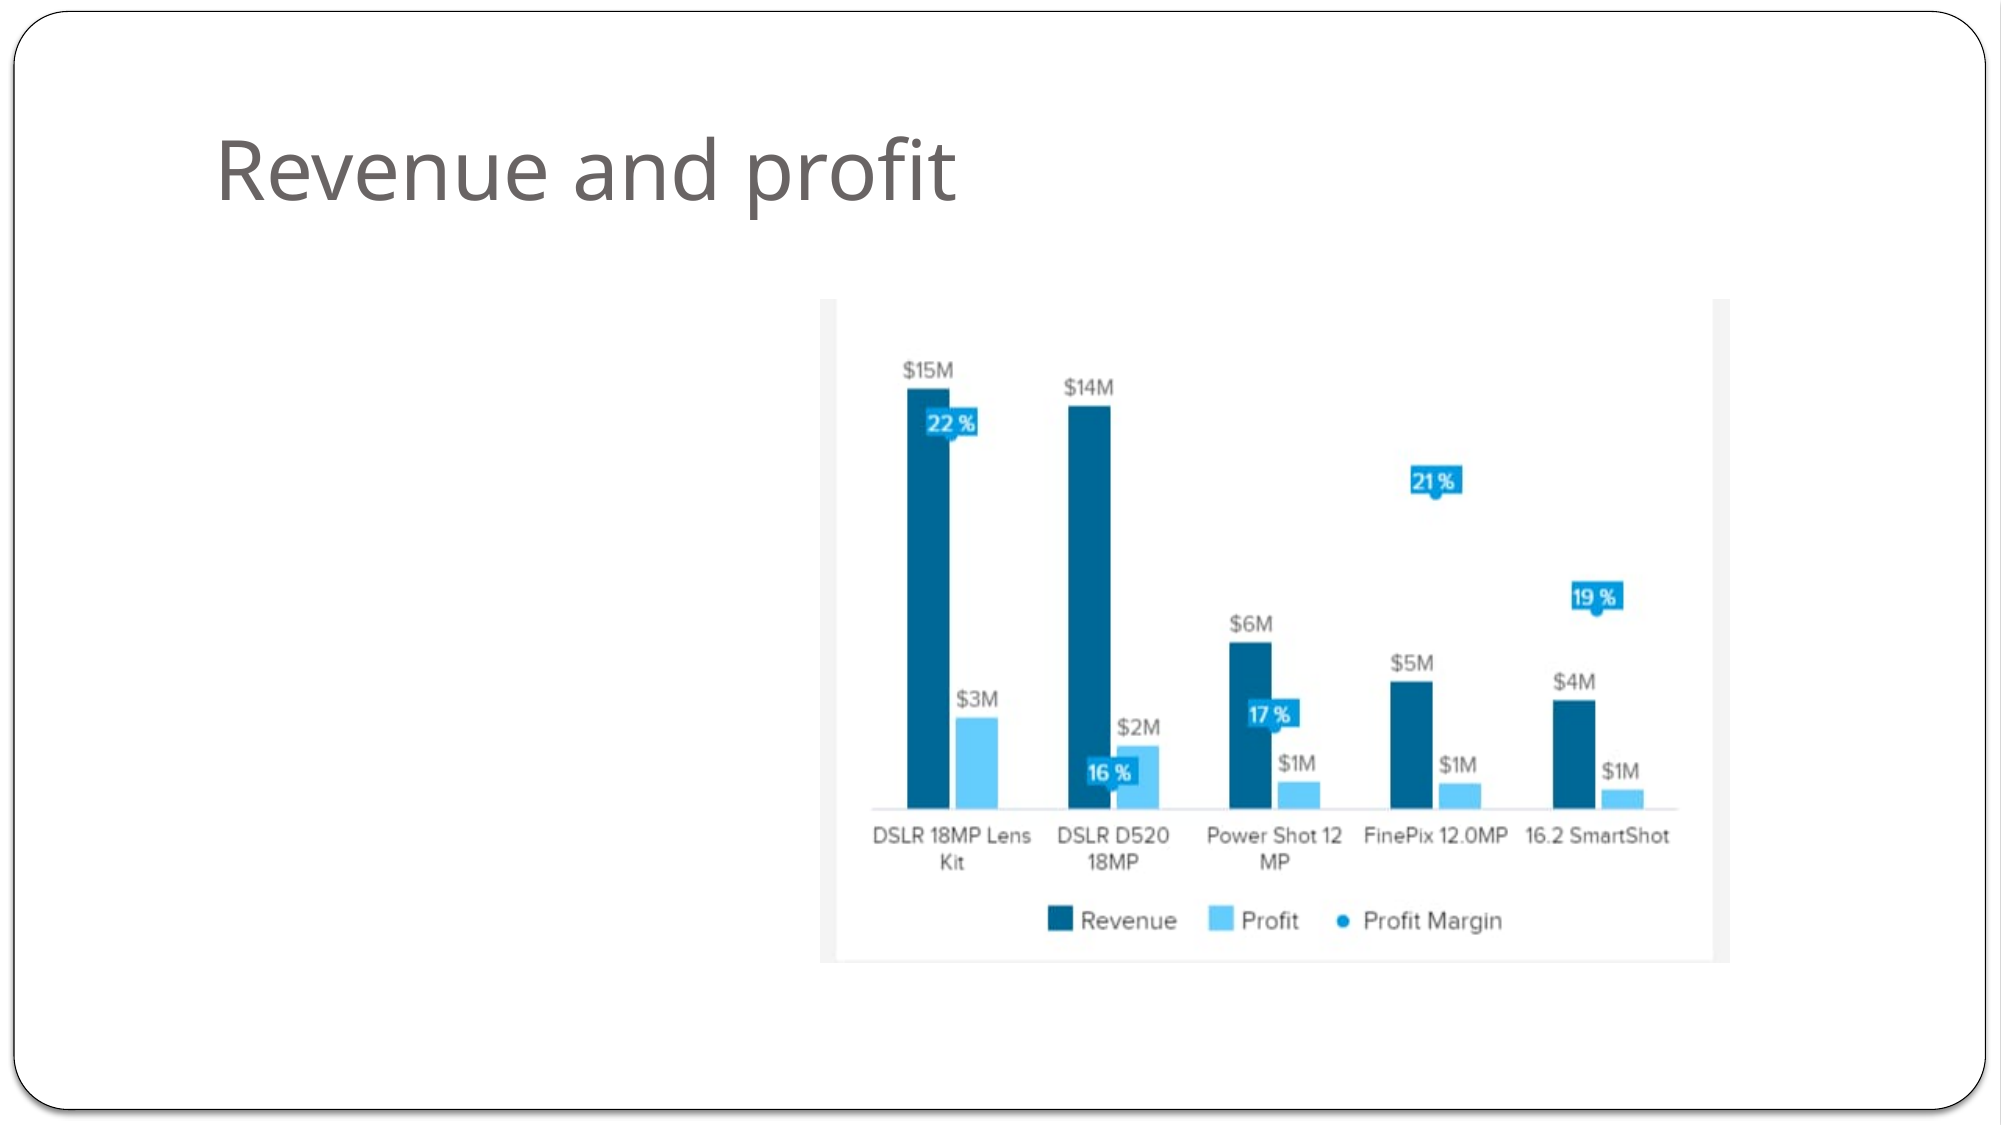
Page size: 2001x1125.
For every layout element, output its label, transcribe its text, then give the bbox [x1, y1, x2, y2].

title Revenue and profit [200, 44, 1900, 233]
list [820, 299, 1730, 963]
